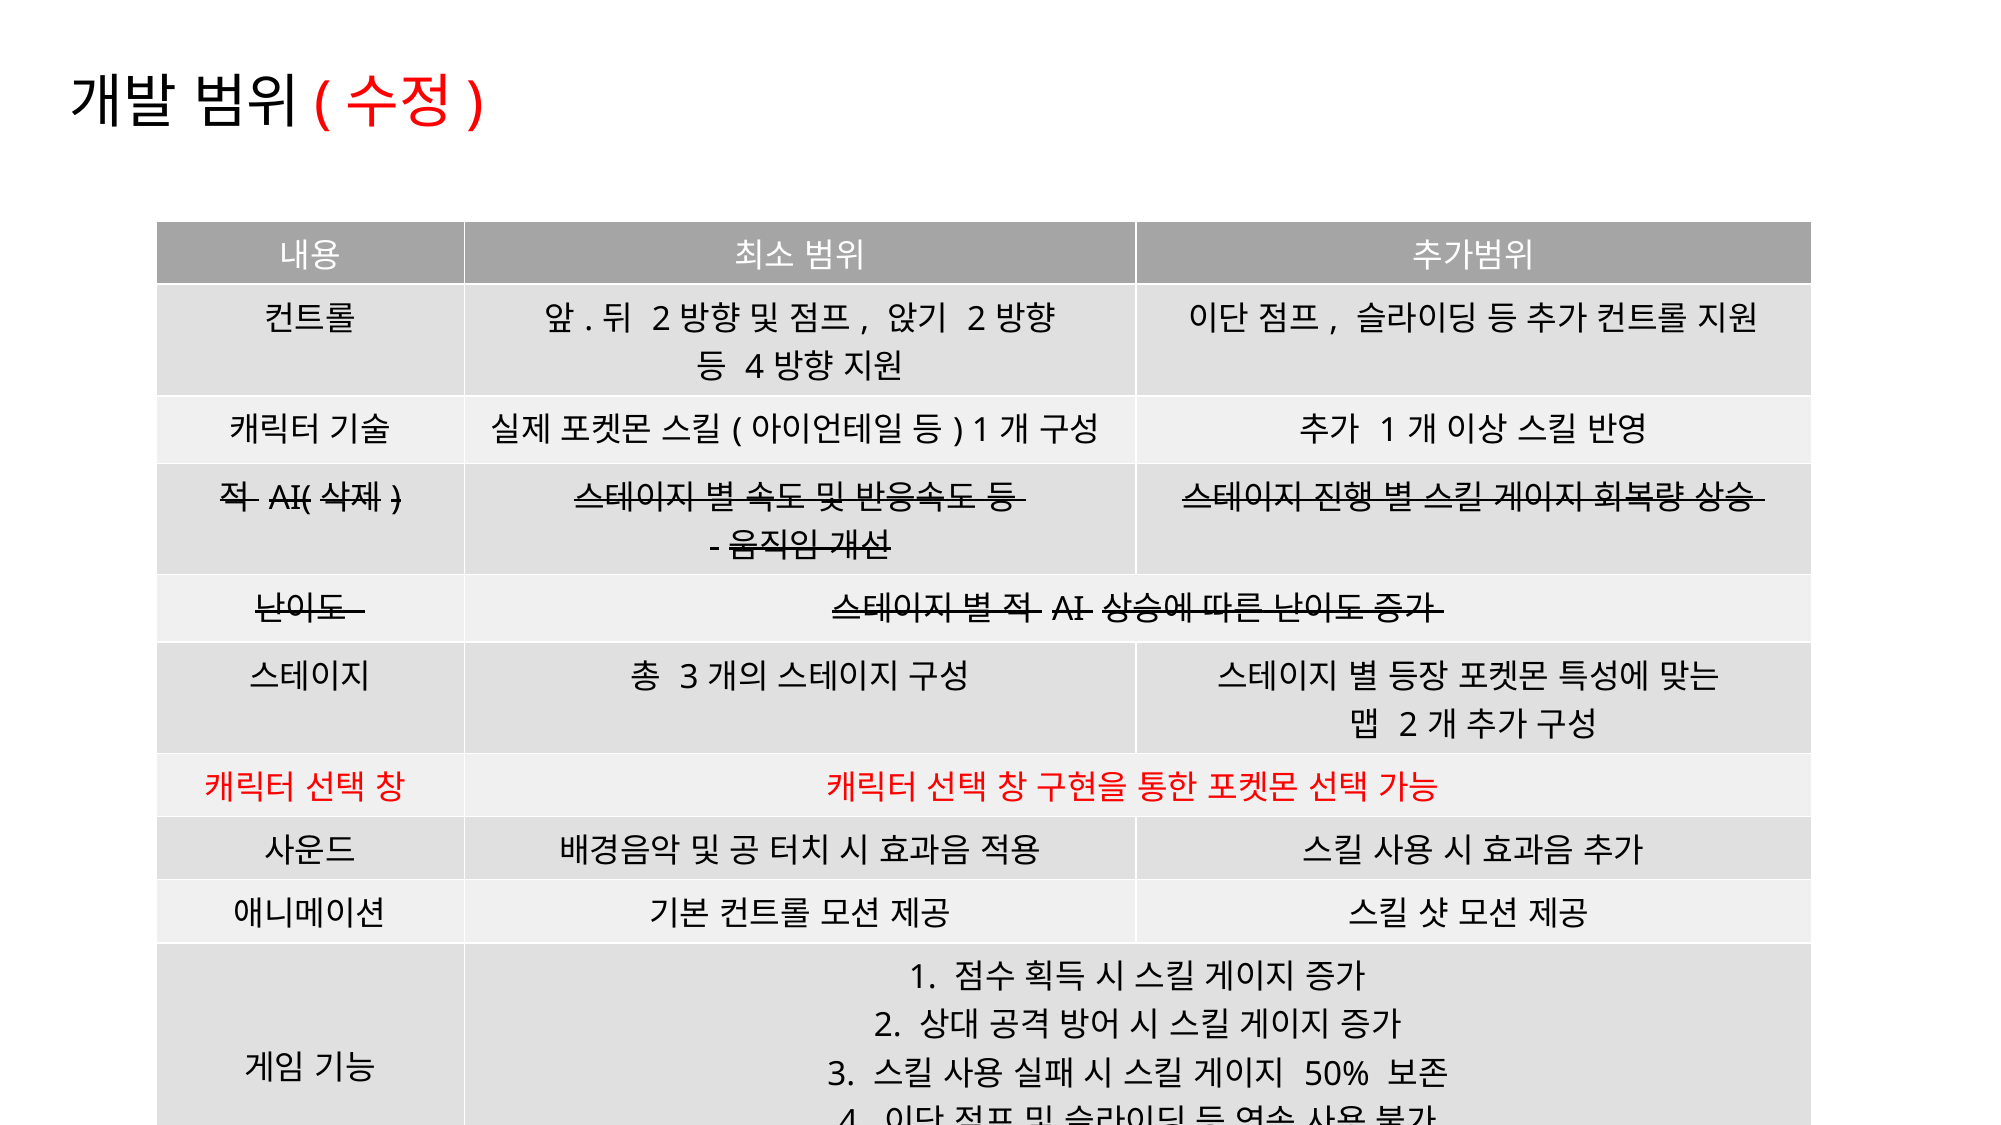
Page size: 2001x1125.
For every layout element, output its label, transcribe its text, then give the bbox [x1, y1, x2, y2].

text_box 개발 범위(수정) [48, 37, 1155, 161]
table_cell 스킬 사용 시 효과음 추가 [1137, 817, 1811, 879]
table_cell 캐릭터 선택 창 구현을 통한 포켓몬 선택 가능 [465, 754, 1811, 816]
table_cell 스테이지 별 속도 및 반응속도 등 움직임 개선 [465, 464, 1135, 574]
table_cell 앞.뒤 2방향 및 점프, 앉기 2방향 등 4방향 지원 [465, 285, 1135, 395]
table_cell 적 AI(삭제) [157, 464, 464, 574]
table_header 최소 범위 [465, 222, 1135, 283]
table_cell 스테이지 별 적 AI 상승에 따른 난이도 증가 [465, 575, 1811, 641]
table_cell 난이도 [157, 575, 464, 641]
table_cell 총 3개의 스테이지 구성 [465, 643, 1135, 753]
table_cell 이단 점프, 슬라이딩 등 추가 컨트롤 지원 [1137, 285, 1811, 395]
table_cell 캐릭터 기술 [157, 397, 464, 463]
table_cell 캐릭터 선택 창 [157, 754, 464, 816]
table_cell 기본 컨트롤 모션 제공 [465, 880, 1135, 942]
table_cell 컨트롤 [157, 285, 464, 395]
table_cell 1. 점수 획득 시 스킬 게이지 증가 2. 상대 공격 방어 시 스킬 게이지 증가 3. 스킬 사용 실패 시 스킬 게이지 50% 보존 4. 이단 점프 및 슬라이딩 등 연속 사용 불가 5. 스킬 이팩트 정교화 [465, 944, 1811, 1125]
table_cell 게임 기능 [157, 944, 464, 1125]
table_cell 스테이지 별 등장 포켓몬 특성에 맞는 맵 2개 추가 구성 [1137, 643, 1811, 753]
table_cell 추가 1개 이상 스킬 반영 [1137, 397, 1811, 463]
table_cell 스테이지 진행 별 스킬 게이지 회복량 상승 [1137, 464, 1811, 574]
table_cell 애니메이션 [157, 880, 464, 942]
table_cell 스킬 샷 모션 제공 [1137, 880, 1811, 942]
table_cell 실제 포켓몬 스킬(아이언테일 등) 1개 구성 [465, 397, 1135, 463]
table_cell 배경음악 및 공 터치 시 효과음 적용 [465, 817, 1135, 879]
table_cell 사운드 [157, 817, 464, 879]
table_header 내용 [157, 222, 464, 283]
table_cell 스테이지 [157, 643, 464, 753]
table_header 추가범위 [1137, 222, 1811, 283]
